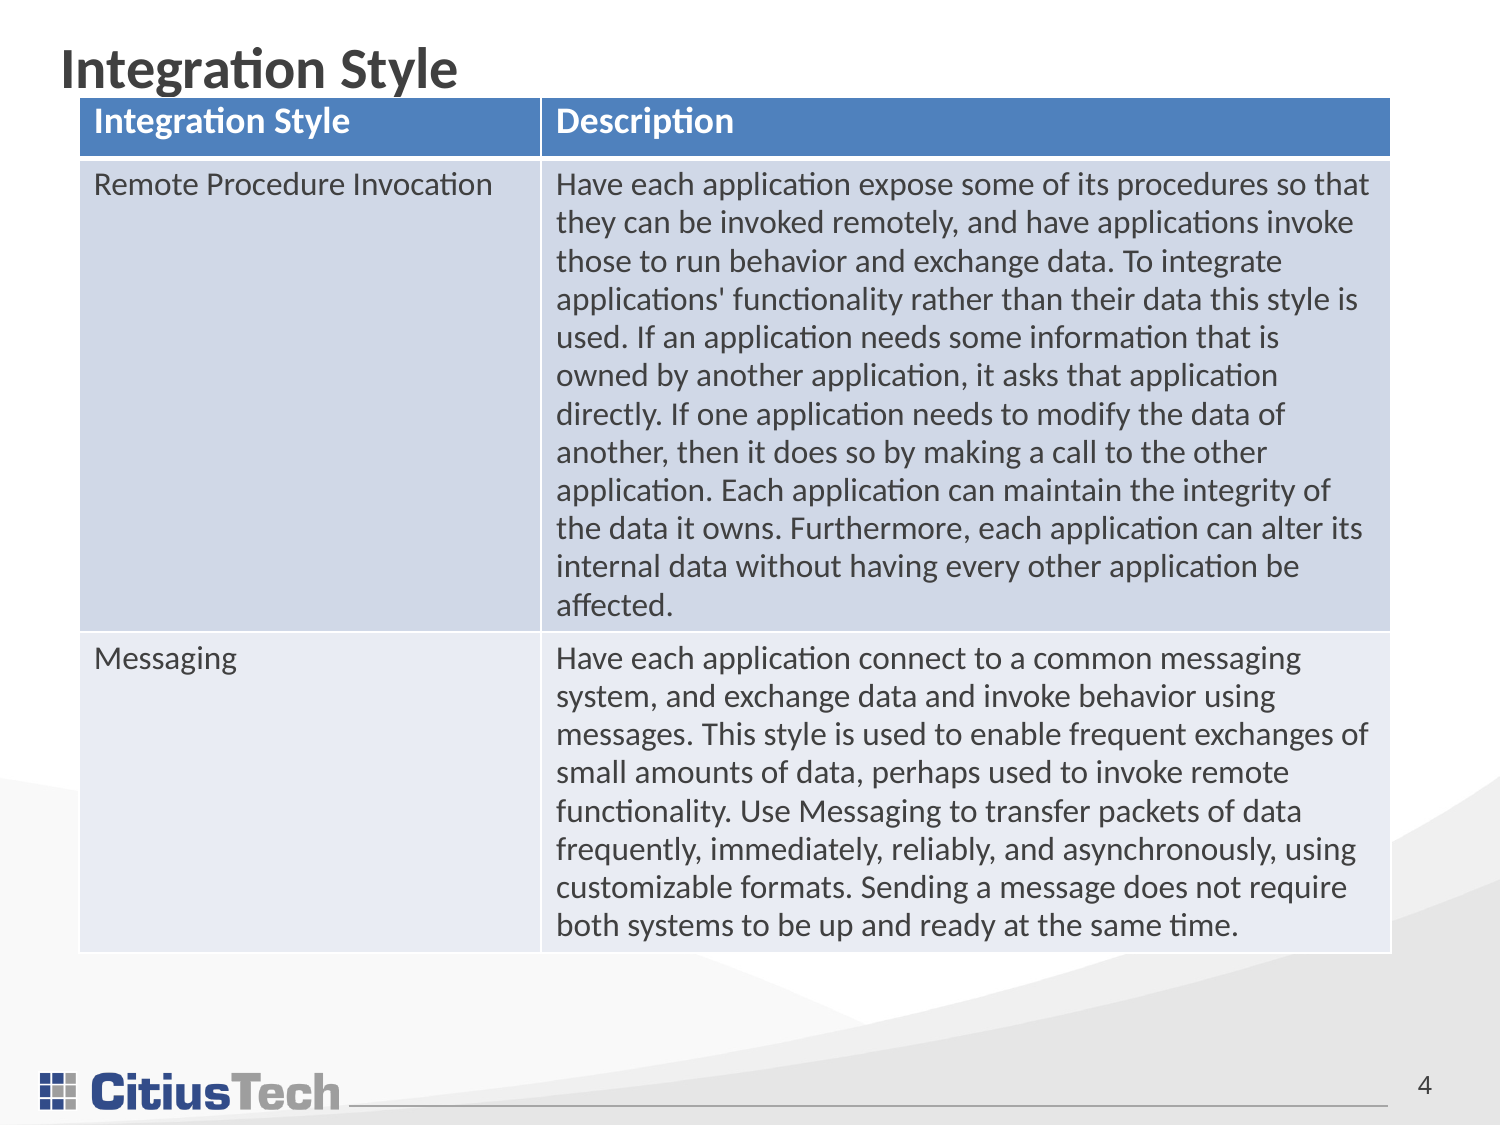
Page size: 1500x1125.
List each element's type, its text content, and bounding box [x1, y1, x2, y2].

text_box [33, 111, 1437, 1061]
picture [0, 0, 1500, 1125]
table_cell Have each application connect to a common messaging system, and exchange data and invoke behavior using messages. This style is used to enable frequent exchanges of small amounts of data, perhaps used to invoke remote functionality. Use Messaging to transfer packets of data frequently, immediately, reliably, and asynchronously, using customizable formats. Sending a message does not require both systems to be up and ready at the same time. [542, 633, 1390, 952]
table_cell Remote Procedure Invocation [80, 161, 540, 631]
table_header Integration Style [80, 98, 540, 156]
table_cell Have each application expose some of its procedures so that they can be invoked remotely, and have applications invoke those to run behavior and exchange data. To integrate applications' functionality rather than their data this style is used. If an application needs some information that is owned by another application, it asks that application directly. If one application needs to modify the data of another, then it does so by making a call to the other application. Each application can maintain the integrity of the data it owns. Furthermore, each application can alter its internal data without having every other application be affected. [542, 161, 1390, 631]
table_cell Messaging [80, 633, 540, 952]
table_header Description [542, 98, 1390, 156]
title Integration Style [45, 18, 1450, 113]
